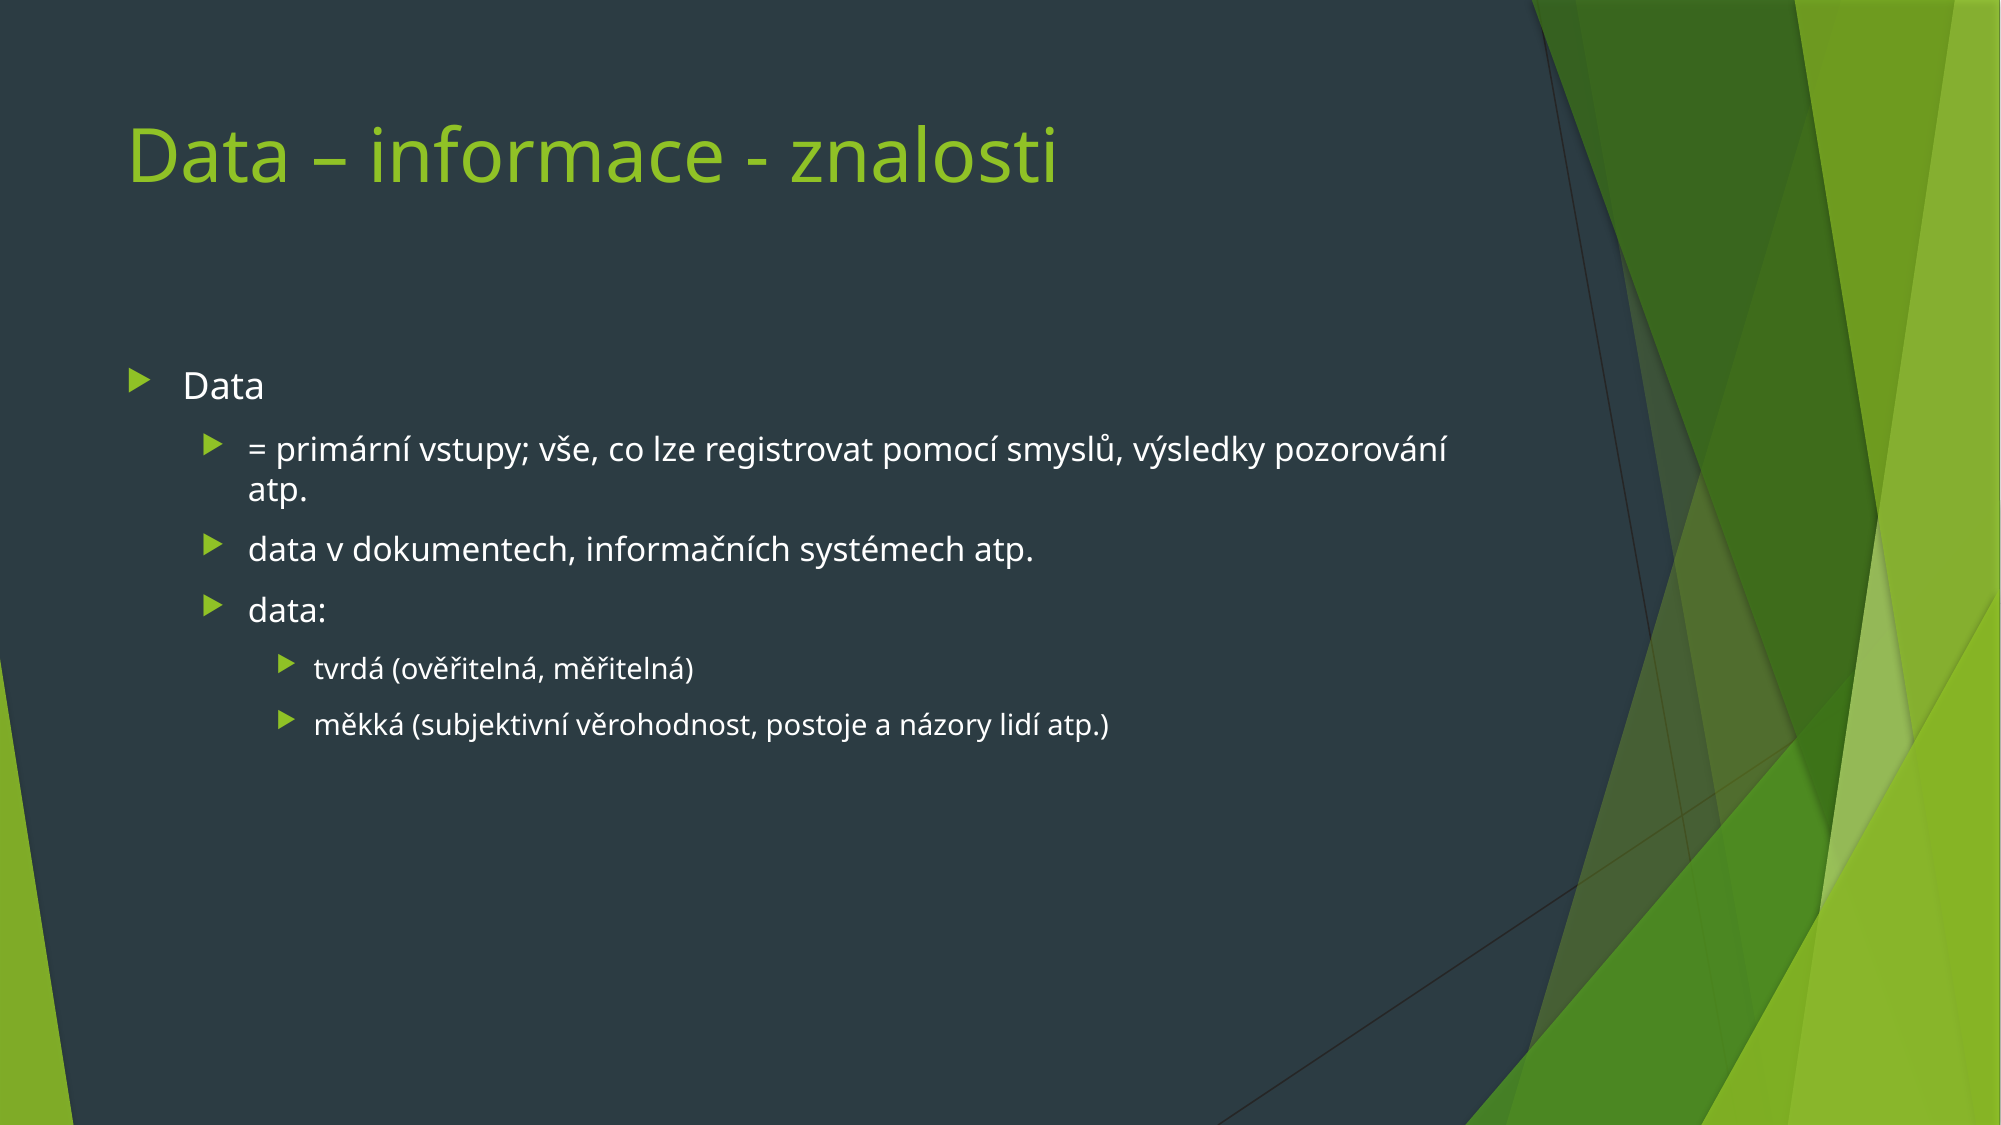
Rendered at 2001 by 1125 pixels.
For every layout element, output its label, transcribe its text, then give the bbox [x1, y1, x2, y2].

list Data = primární vstupy; vše, co lze registrovat pomocí smyslů, výsledky pozorování atp. data v dokumentech, informačních systémech atp. data: tvrdá (ověřitelná, měřitelná) měkká (subjektivní věrohodnost, postoje a názory lidí atp.) [111, 354, 1522, 992]
title Data – informace - znalosti [111, 99, 1522, 317]
